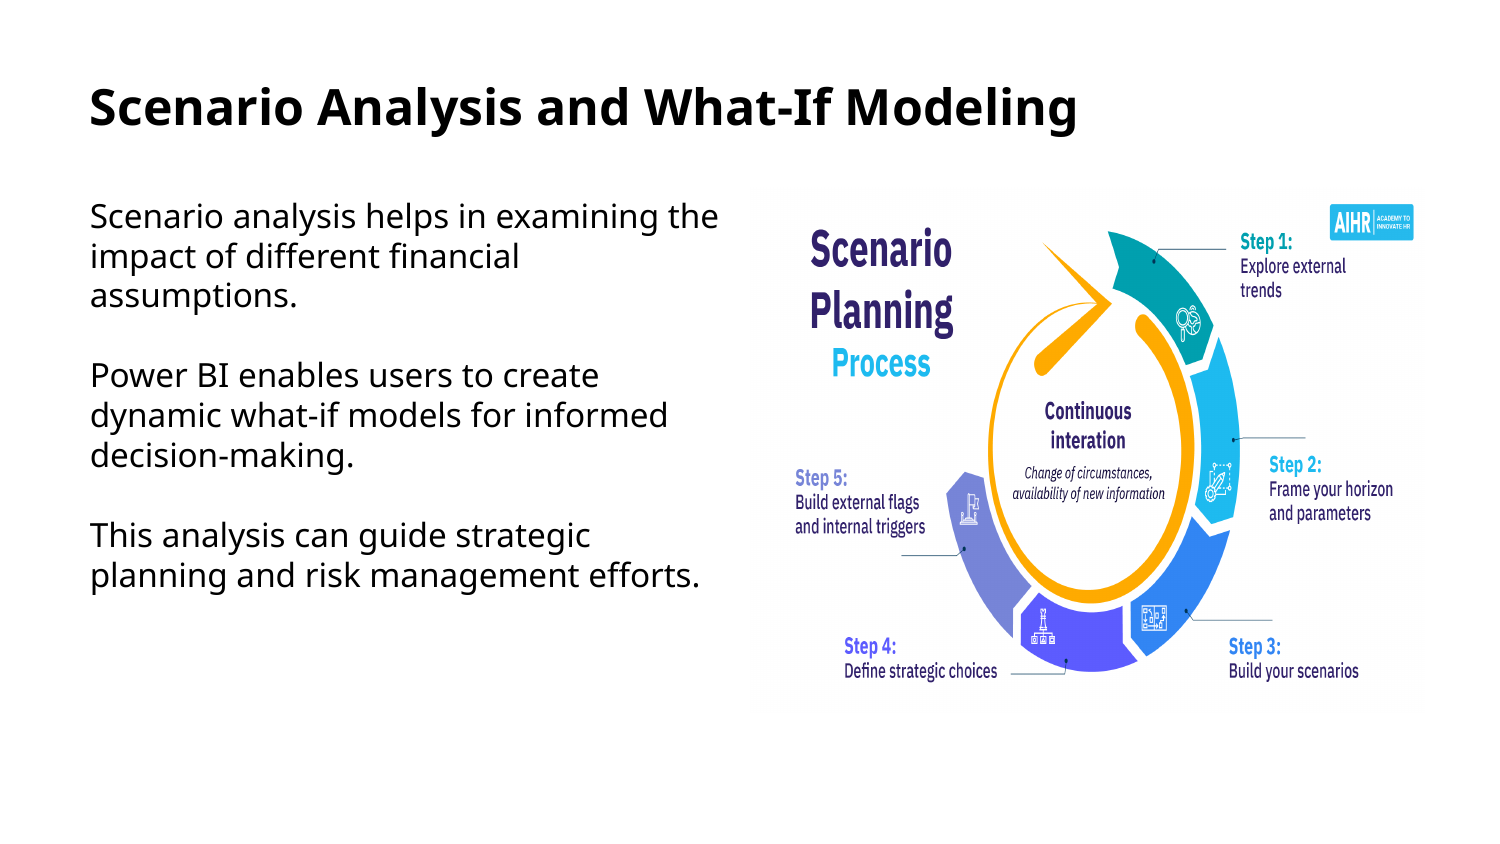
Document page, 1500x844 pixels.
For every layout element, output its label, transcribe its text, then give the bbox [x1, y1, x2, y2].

text_box Scenario Analysis and What-If Modeling [74, 37, 1425, 173]
text_box Scenario analysis helps in examining the impact of different financial assumptions. Power BI enables users to create dynamic what-if models for informed decision-making. This analysis can guide strategic planning and risk management efforts. [74, 187, 749, 713]
picture [749, 187, 1425, 713]
